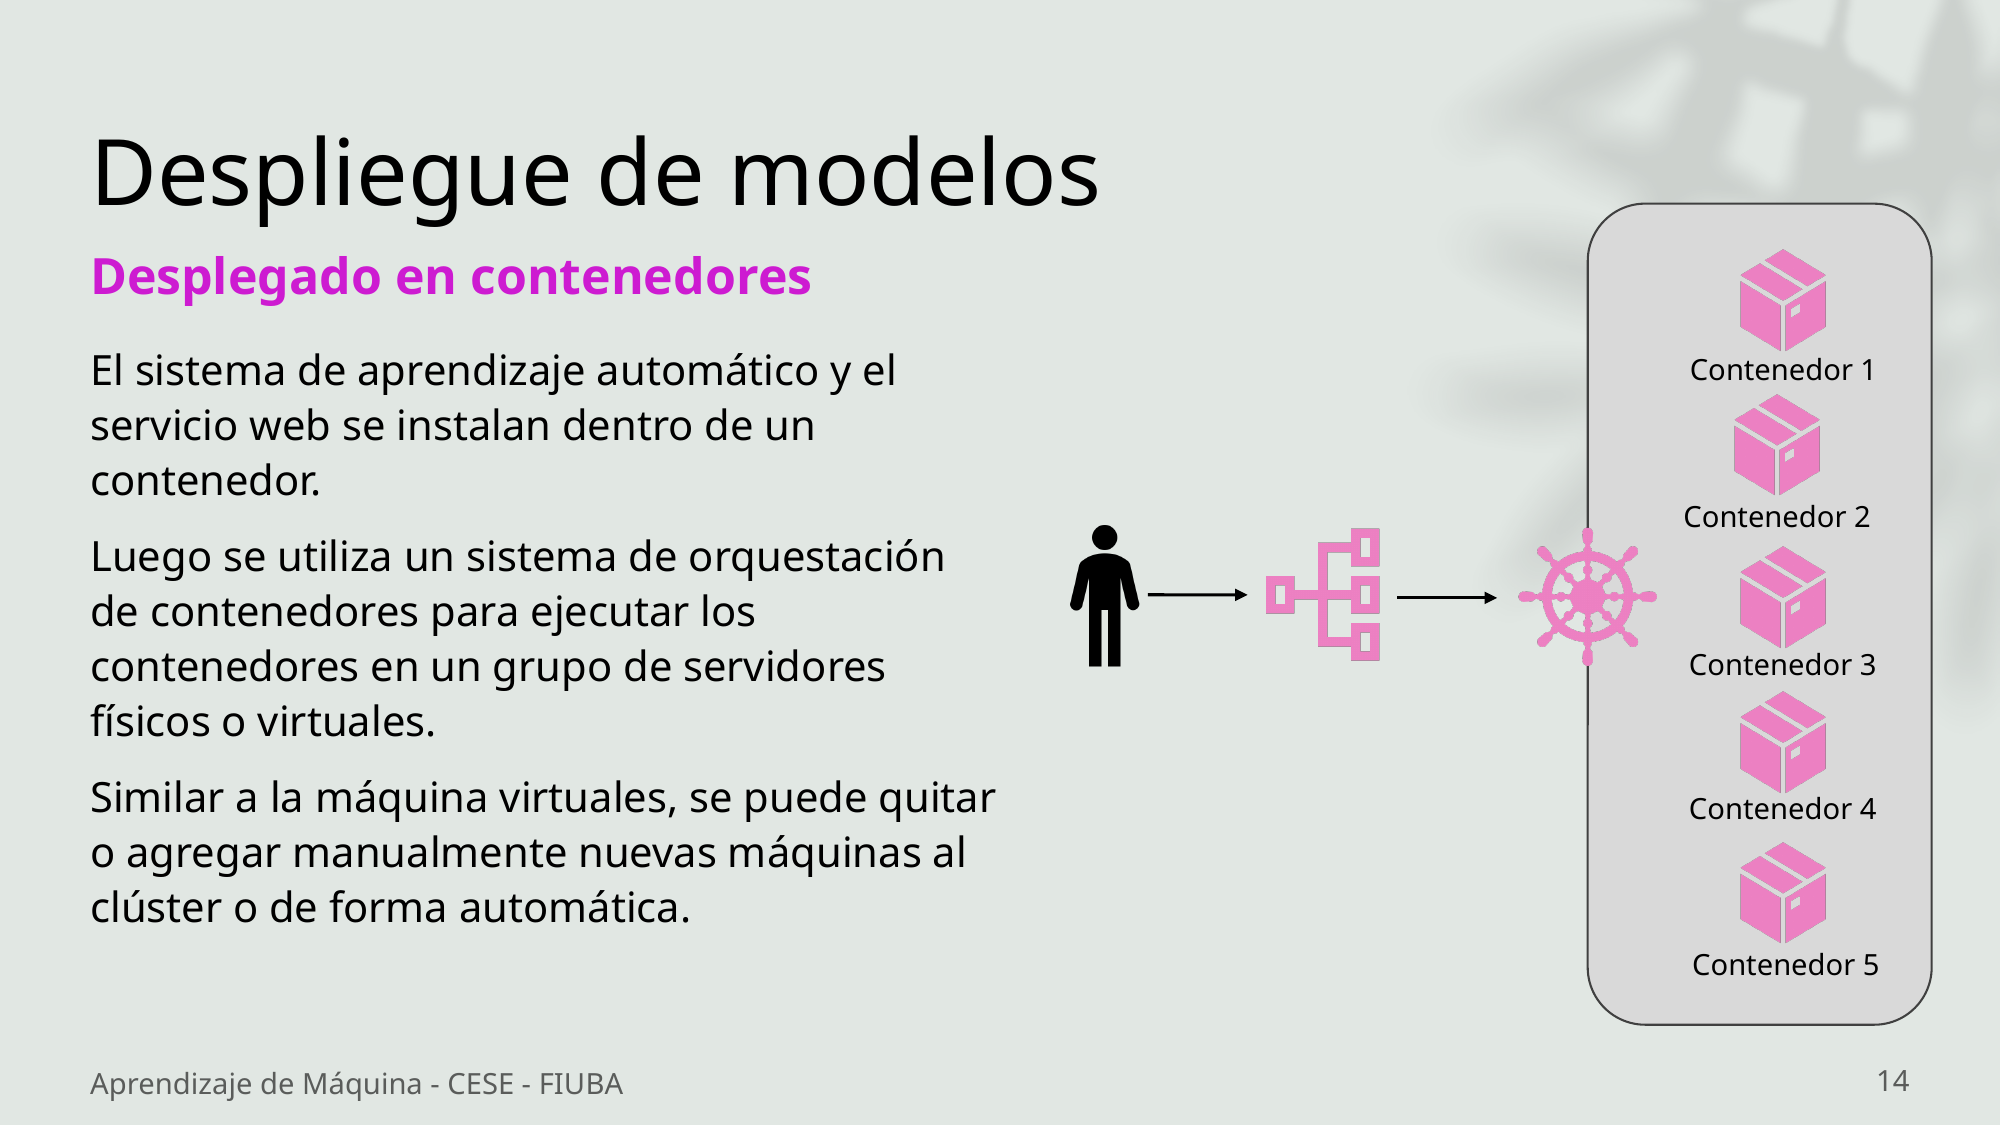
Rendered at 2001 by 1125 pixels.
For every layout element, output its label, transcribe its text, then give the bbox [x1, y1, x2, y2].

picture [1715, 383, 1839, 506]
title Despliegue de modelos [75, 60, 1863, 278]
picture [1247, 519, 1398, 670]
picture [1721, 535, 1845, 659]
text_box Contenedor 4 [1674, 782, 1892, 833]
text_box Desplegado en contenedores [75, 237, 1222, 313]
list El sistema de aprendizaje automático y el servicio web se instalan dentro de un contenedor. Luego se utiliza un sistema de orquestación de contenedores para ejecutar los contenedores en un grupo de servidores físicos o virtuales. Similar a la máquina virtuales, se puede quitar o agregar manualmente nuevas máquinas al clúster o de forma automática. [75, 331, 1020, 1009]
slide_number 14 [1474, 1052, 1925, 1113]
picture [1512, 521, 1663, 672]
text_box [1586, 202, 1933, 1026]
text_box Contenedor 5 [1677, 938, 1895, 989]
picture [1721, 831, 1845, 954]
text_box Contenedor 1 [1674, 343, 1893, 394]
text_box Contenedor 2 [1668, 491, 1886, 541]
picture [1029, 520, 1180, 671]
picture [1721, 238, 1845, 362]
picture [1721, 680, 1845, 804]
text_box Contenedor 3 [1674, 639, 1892, 689]
footer Aprendizaje de Máquina - CESE - FIUBA [75, 1052, 751, 1113]
